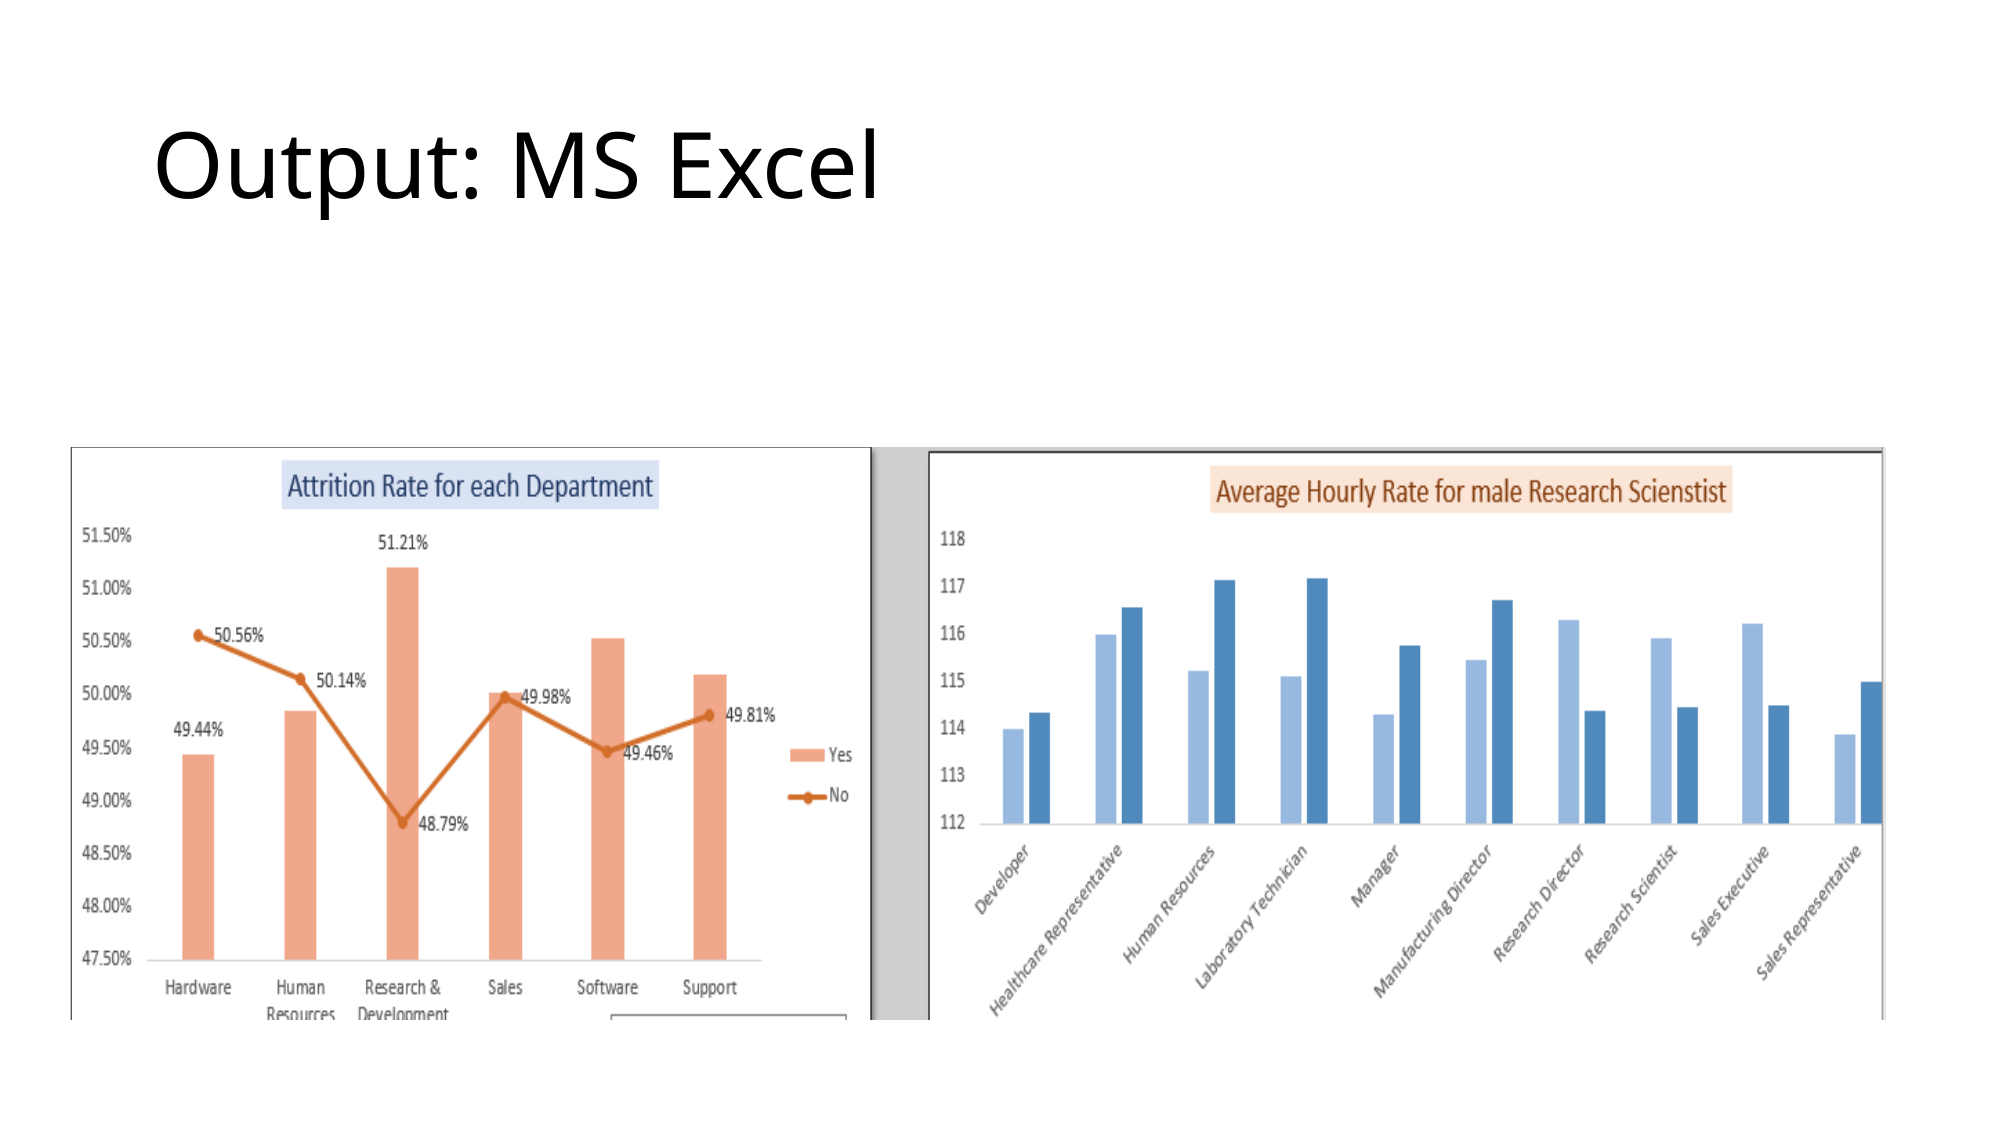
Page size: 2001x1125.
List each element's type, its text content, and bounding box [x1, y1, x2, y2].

title Output: MS Excel [137, 59, 1863, 278]
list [70, 447, 1886, 1040]
